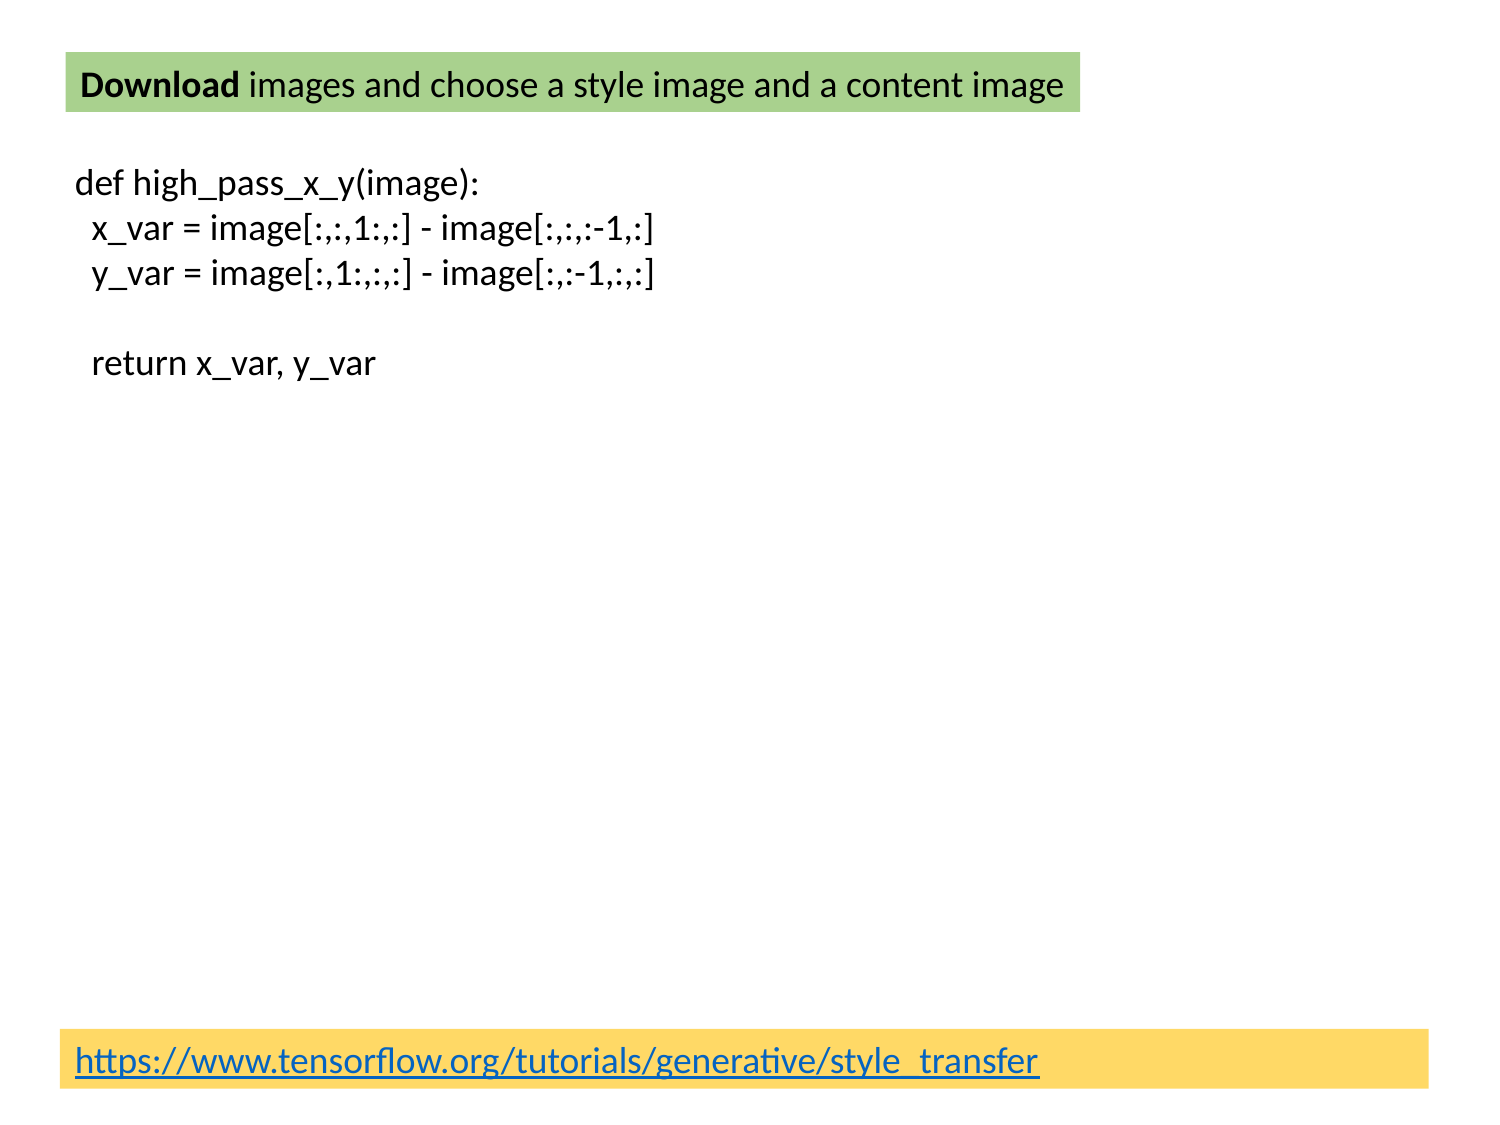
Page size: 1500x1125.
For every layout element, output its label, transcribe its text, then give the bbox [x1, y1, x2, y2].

text_box def high_pass_x_y(image): x_var = image[:,:,1:,:] - image[:,:,:-1,:] y_var = image[:,1:,:,:] - image[:,:-1,:,:] return x_var, y_var [59, 150, 1125, 391]
text_box Download images and choose a style image and a content image [65, 52, 1081, 112]
text_box https://www.tensorflow.org/tutorials/generative/style_transfer [59, 1028, 1429, 1089]
